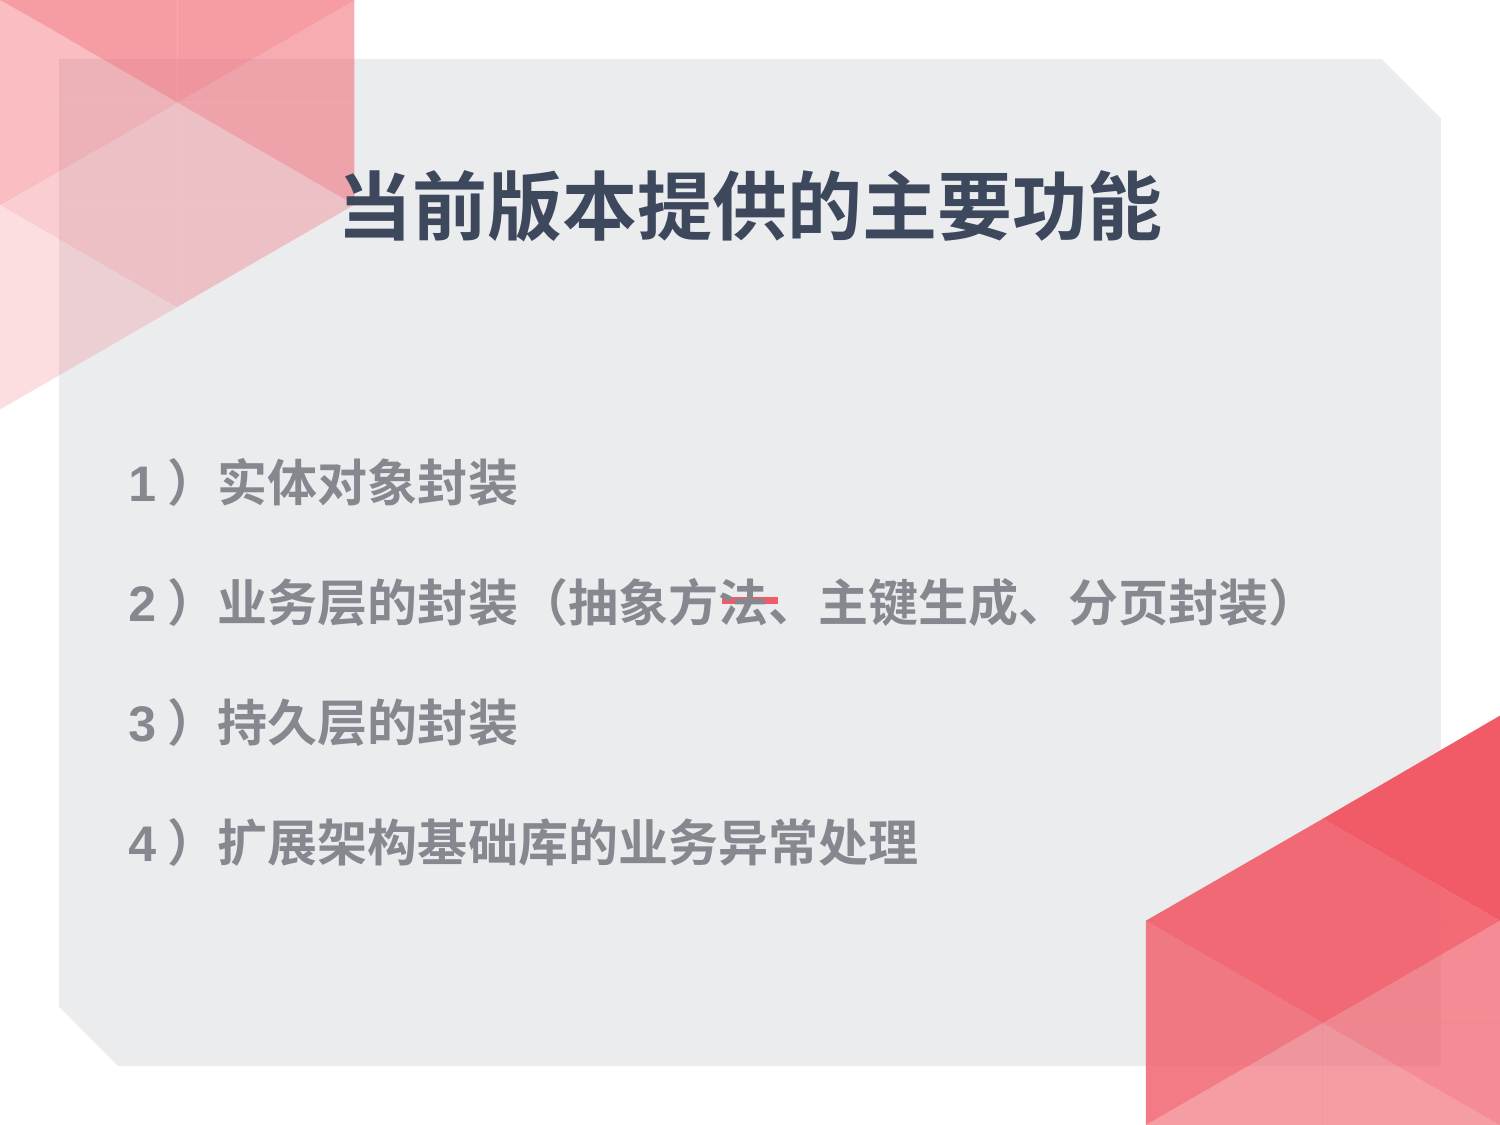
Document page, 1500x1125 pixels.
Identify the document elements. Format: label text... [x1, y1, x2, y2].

list 1）实体对象封装 2）业务层的封装（抽象方法、主键生成、分页封装） 3）持久层的封装 4）扩展架构基础库的业务异常处理 [100, 354, 1400, 1028]
title 当前版本提供的主要功能 [100, 70, 1400, 250]
